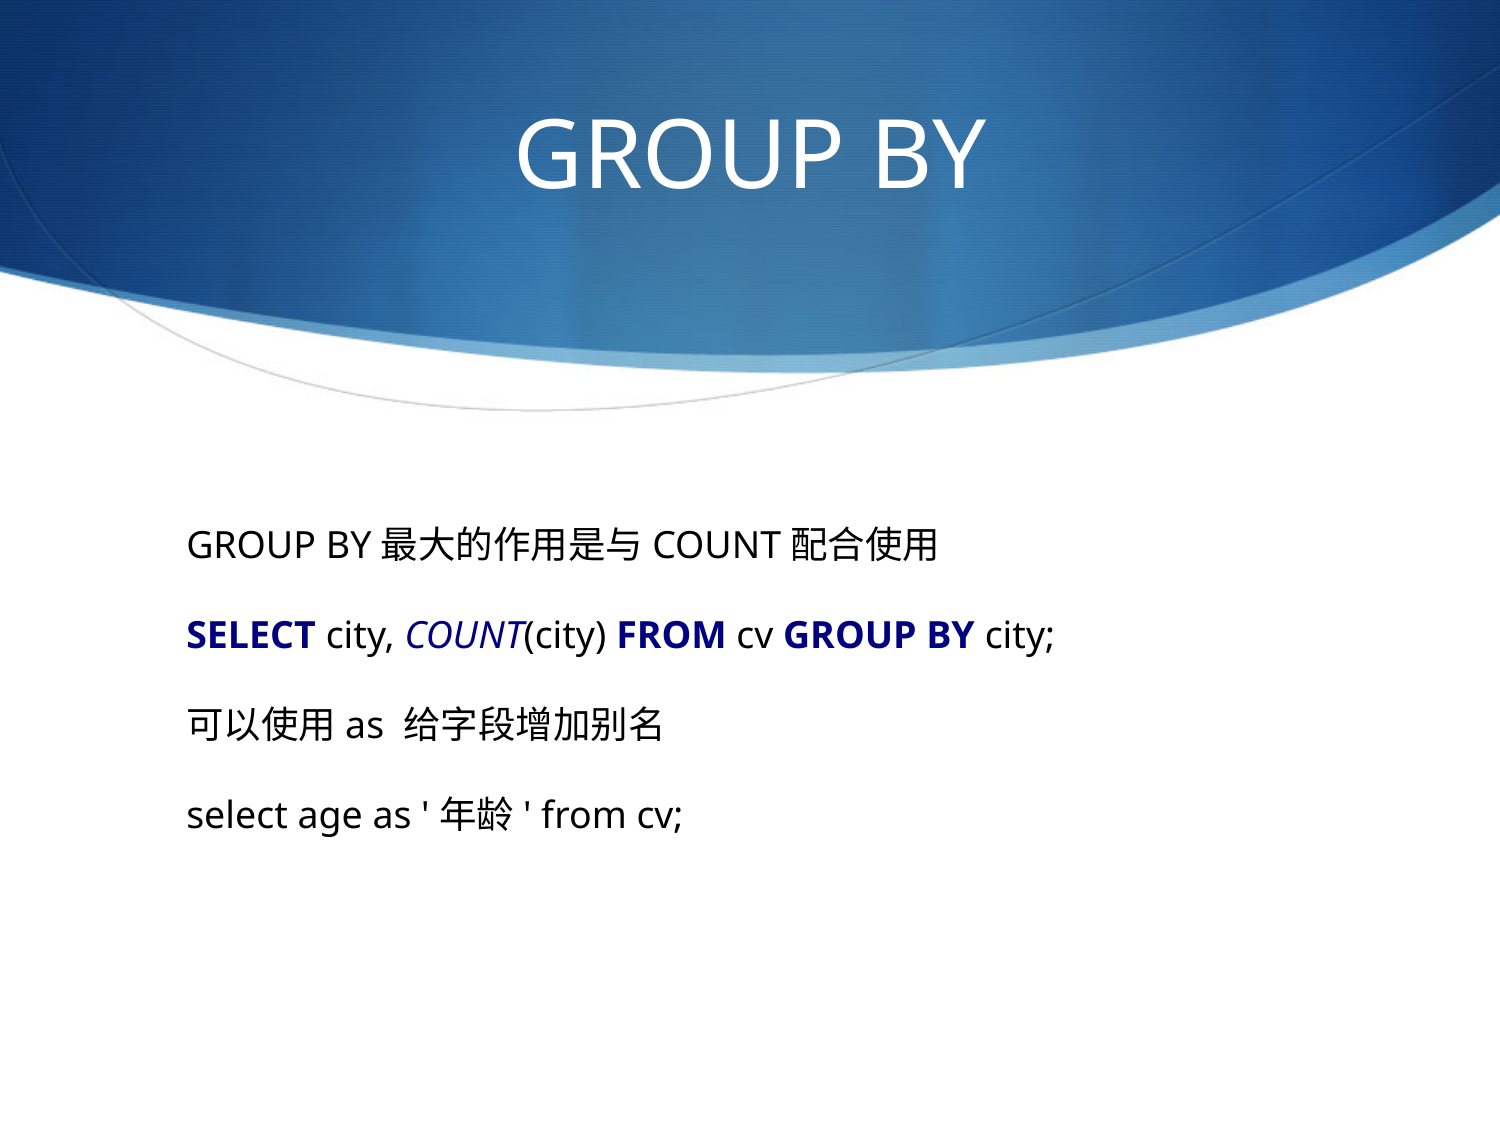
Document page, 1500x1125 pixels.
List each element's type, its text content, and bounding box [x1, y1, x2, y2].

title GROUP BY [75, 56, 1425, 245]
text_box GROUP BY最大的作用是与COUNT配合使用 SELECT city, COUNT(city) FROM cv GROUP BY city; 可以使用as 给字段增加别名 select age as '年龄' from cv; [171, 513, 1324, 889]
picture [0, 0, 1500, 1125]
